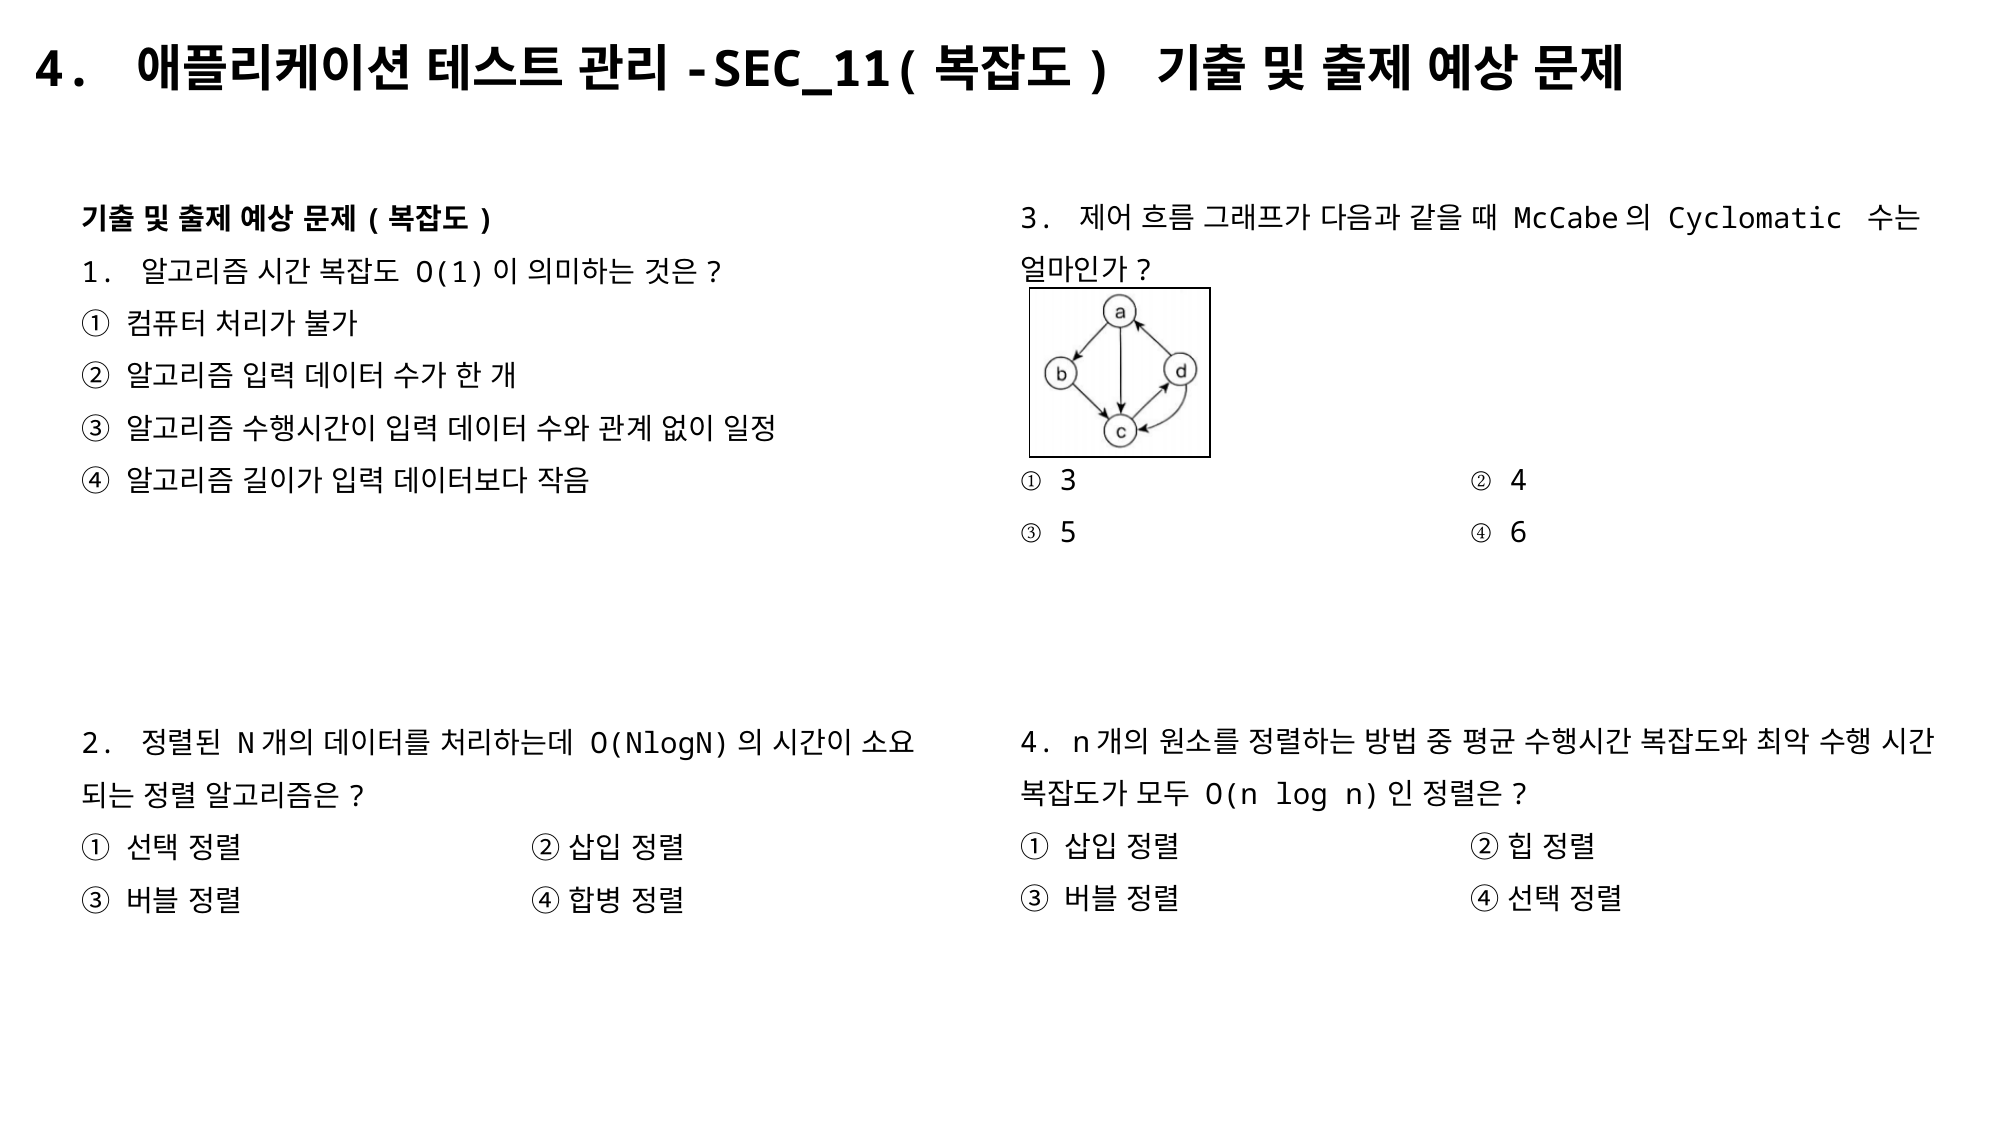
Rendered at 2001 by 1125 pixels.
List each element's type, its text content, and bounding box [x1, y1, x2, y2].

text_box 기출 및 출제 예상 문제(복잡도) 1. 알고리즘 시간 복잡도 O(1)이 의미하는 것은? ① 컴퓨터 처리가 불가 ② 알고리즘 입력 데이터 수가 한 개 ③ 알고리즘 수행시간이 입력 데이터 수와 관계 없이 일정 ④ 알고리즘 길이가 입력 데이터보다 작음 2. 정렬된 N개의 데이터를 처리하는데 O(NlogN)의 시간이 소요 되는 정렬 알고리즘은? ① 선택 정렬 ② 삽입 정렬 ③ 버블 정렬 ④ 합병 정렬 [66, 175, 1000, 925]
title 4. 애플리케이션 테스트 관리-SEC_11(복잡도) 기출 및 출제 예상 문제 [19, 14, 1993, 126]
text_box 3. 제어 흐름 그래프가 다음과 같을 때 McCabe의 Cyclomatic 수는 얼마인가? ① 3 ② 4 ③ 5 ④ 6 4. n개의 원소를 정렬하는 방법 중 평균 수행시간 복잡도와 최악 수행 시간 복잡도가 모두 O(n log n)인 정렬은? ① 삽입 정렬 ② 힙 정렬 ③ 버블 정렬 ④ 선택 정렬 [1005, 174, 2000, 923]
picture [1030, 288, 1210, 457]
